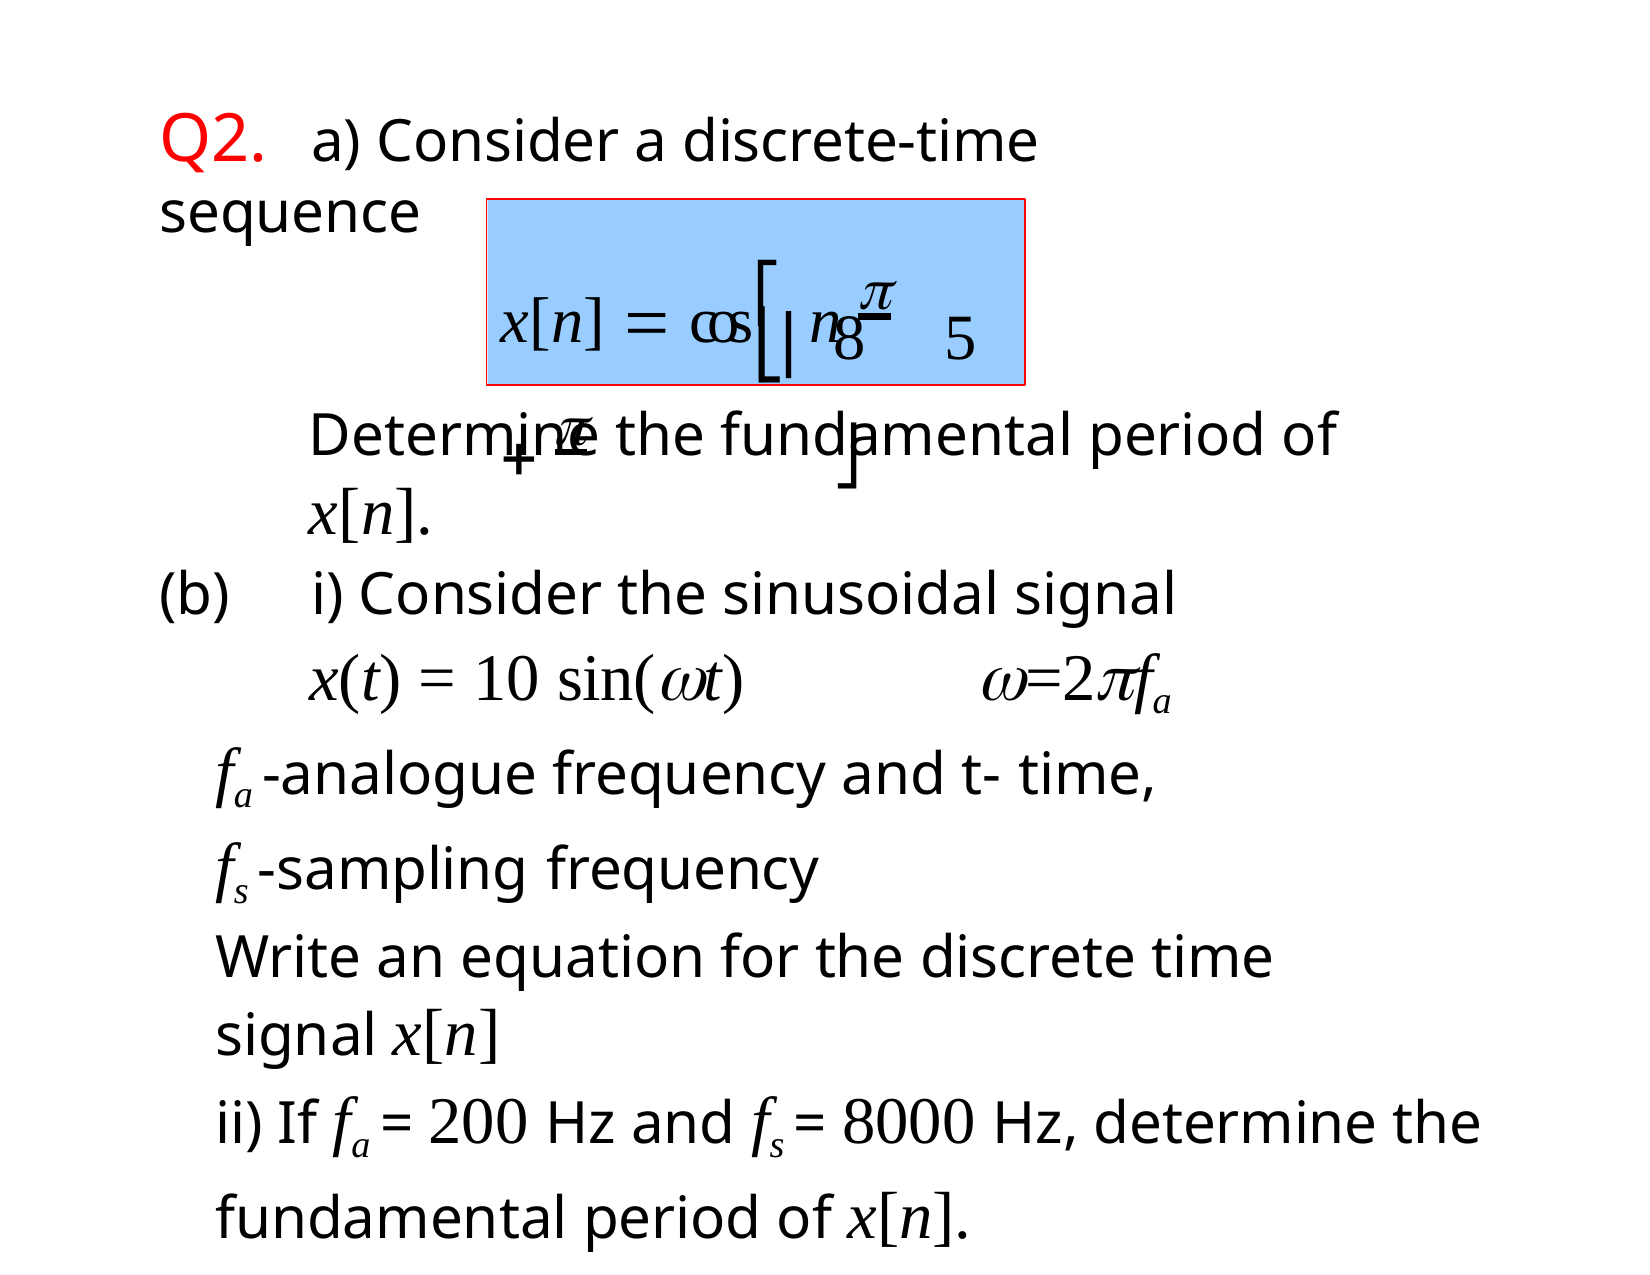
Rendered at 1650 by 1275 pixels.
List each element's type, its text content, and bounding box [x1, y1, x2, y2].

text_box Q2. a) Consider a discrete-time sequence [157, 92, 1268, 245]
text_box 8 5 ⎦ [974, 386, 1016, 489]
text_box ⎣ Determine the fundamental period of x[n]. (b) i) Consider the sinusoidal signal x(t) = 10 sin(t) =2fa fa -analogue frequency and t- time, fs -sampling frequency Write an equation for the discrete time signal x[n] ii) If fa = 200 Hz and fs = 8000 Hz, determine the fundamental period of x[n]. [157, 282, 1510, 1252]
title x[n]  cos⎡⎢n    [500, 386, 974, 500]
text_box [486, 199, 1025, 386]
footer Dr. B. S. Daga Fr.CRCE, Mumbai [561, 1185, 1089, 1250]
